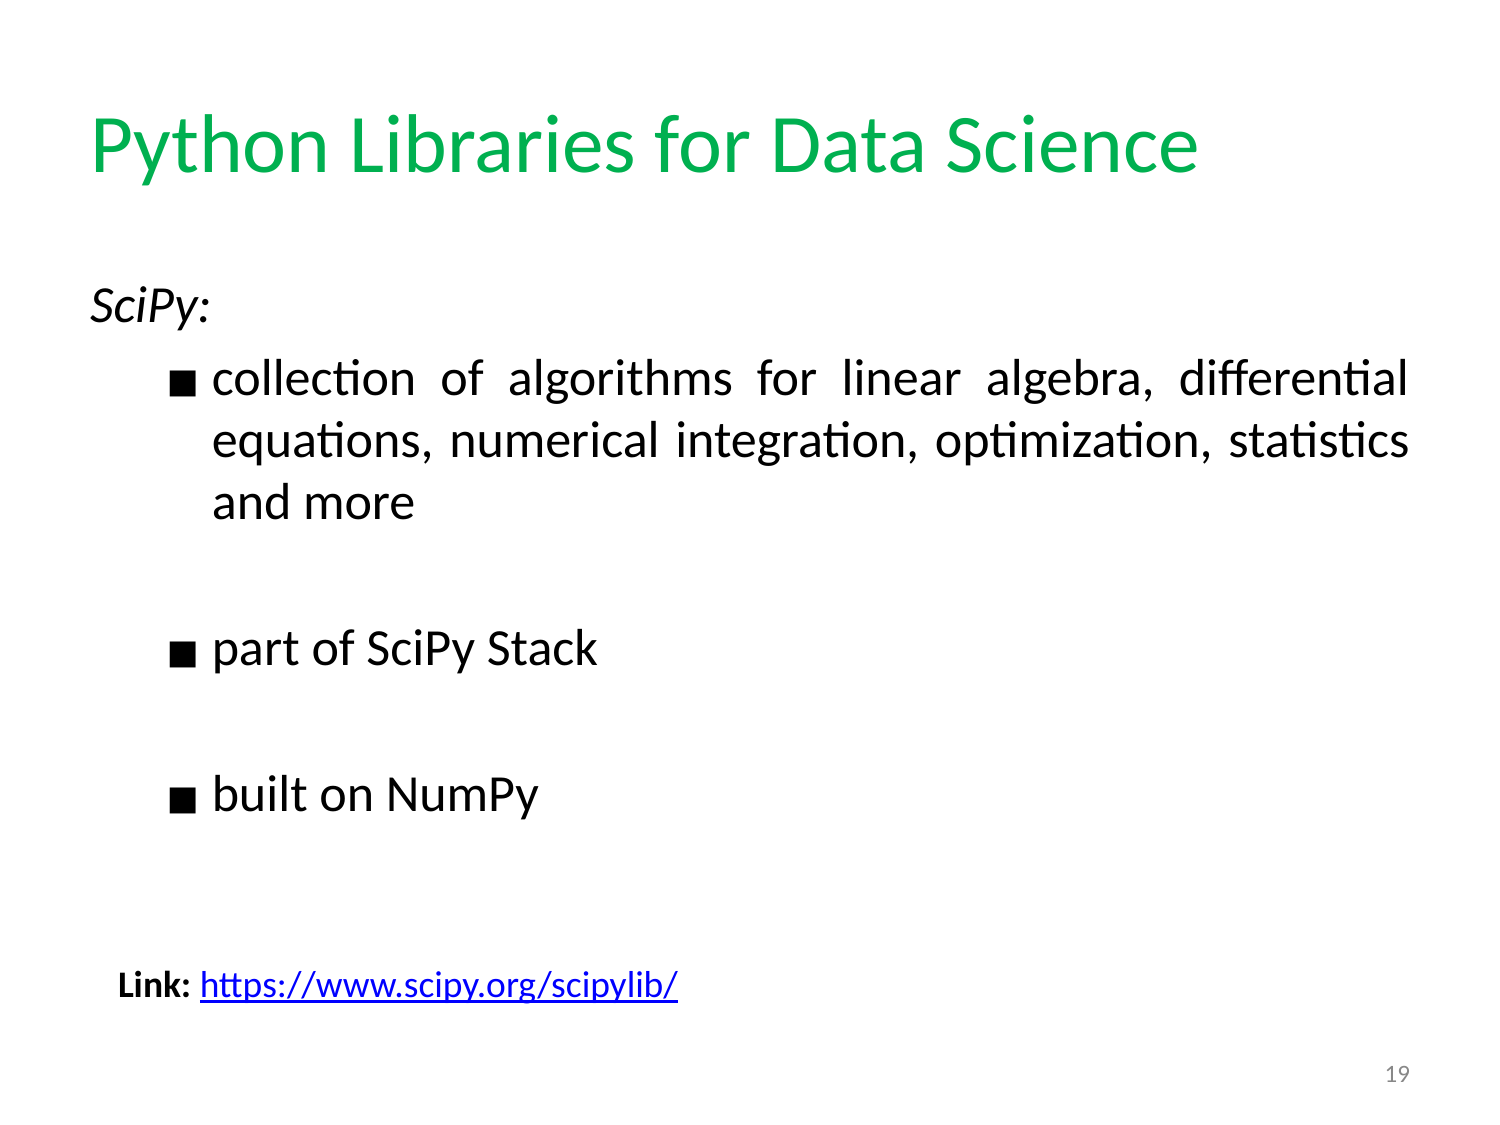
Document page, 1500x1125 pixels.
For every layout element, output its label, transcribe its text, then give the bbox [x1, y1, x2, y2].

slide_number ‹#› [1074, 1042, 1425, 1103]
list SciPy: collection of algorithms for linear algebra, differential equations, numerical integration, optimization, statistics and more part of SciPy Stack built on NumPy [75, 262, 1425, 1005]
title Python Libraries for Data Science [75, 45, 1425, 233]
text_box Link: https://www.scipy.org/scipylib/ [103, 952, 799, 1014]
